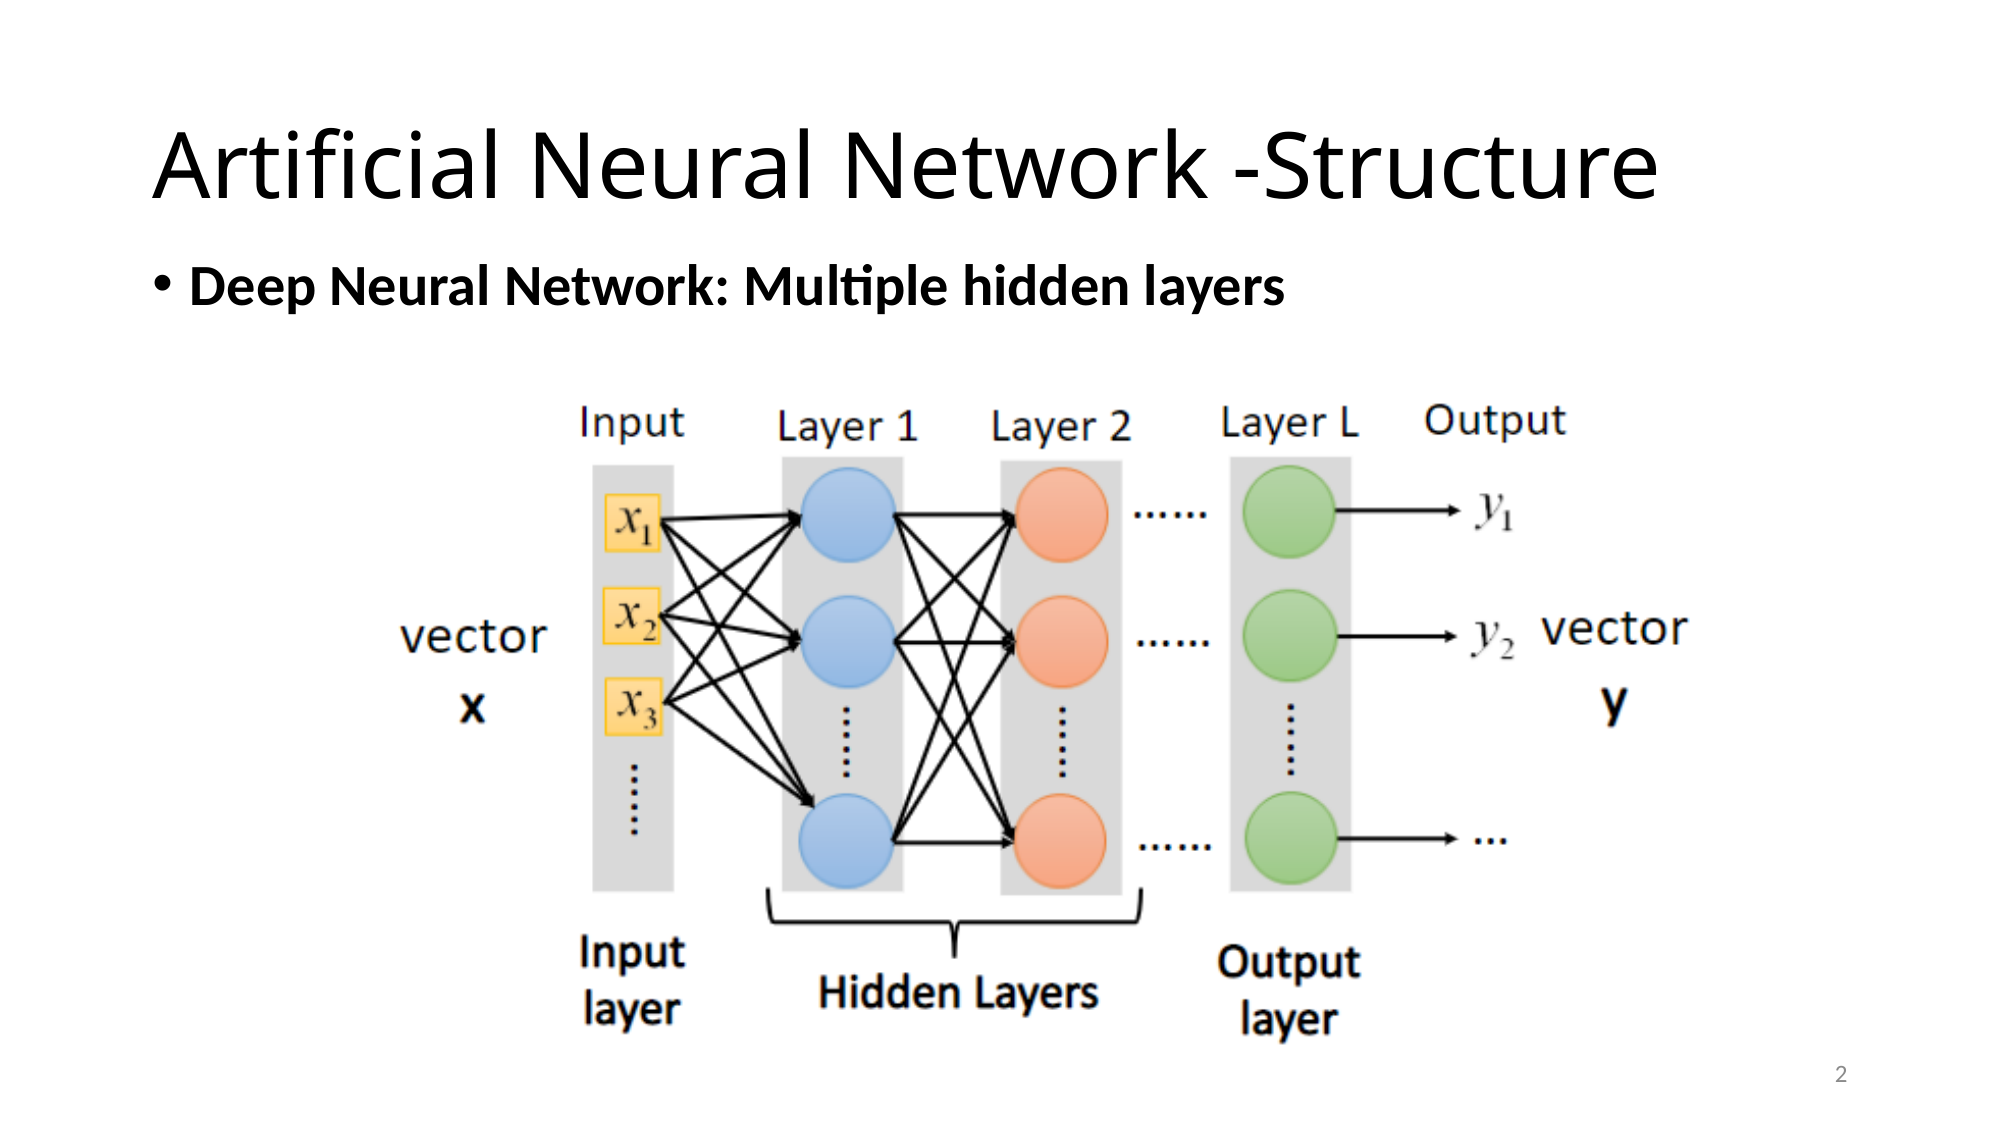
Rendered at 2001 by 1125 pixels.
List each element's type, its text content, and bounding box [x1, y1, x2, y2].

title Artificial Neural Network -Structure [137, 59, 1863, 247]
slide_number 2 [1412, 1042, 1863, 1103]
picture [326, 327, 1747, 1066]
list Deep Neural Network: Multiple hidden layers [137, 247, 1863, 962]
